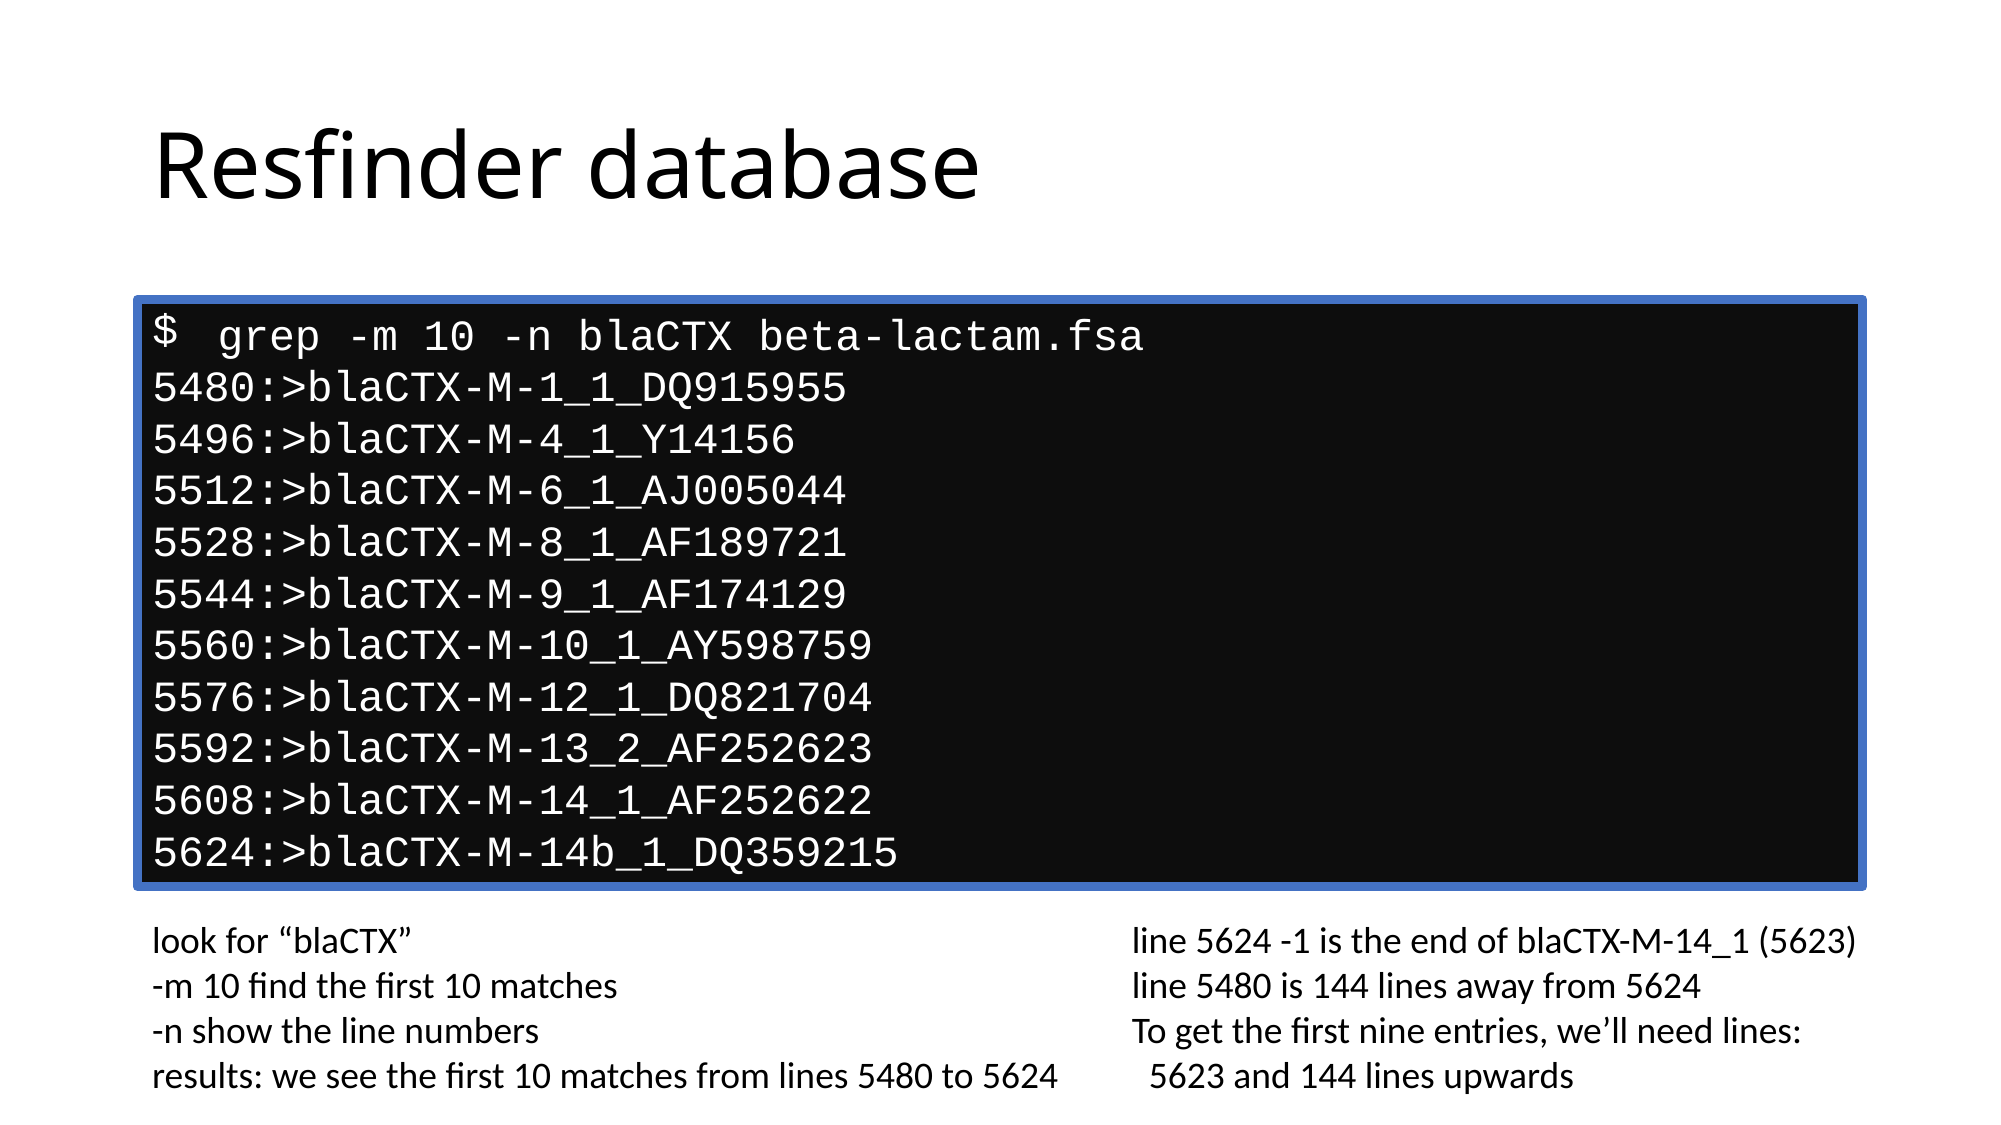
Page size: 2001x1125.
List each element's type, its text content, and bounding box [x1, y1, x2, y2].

list grep -m 10 -n blaCTX beta-lactam.fsa 5480:>blaCTX-M-1_1_DQ915955 5496:>blaCTX-M-4_1_Y14156 5512:>blaCTX-M-6_1_AJ005044 5528:>blaCTX-M-8_1_AF189721 5544:>blaCTX-M-9_1_AF174129 5560:>blaCTX-M-10_1_AY598759 5576:>blaCTX-M-12_1_DQ821704 5592:>blaCTX-M-13_2_AF252623 5608:>blaCTX-M-14_1_AF252622 5624:>blaCTX-M-14b_1_DQ359215 [137, 299, 1863, 887]
title Resfinder database [137, 59, 1863, 278]
text_box line 5624 -1 is the end of blaCTX-M-14_1 (5623) line 5480 is 144 lines away from 5624 To get the first nine entries, we’ll need lines: 5623 and 144 lines upwards [1117, 908, 1946, 1104]
text_box look for “blaCTX” -m 10 find the first 10 matches -n show the line numbers results: we see the first 10 matches from lines 5480 to 5624 [137, 908, 1117, 1104]
